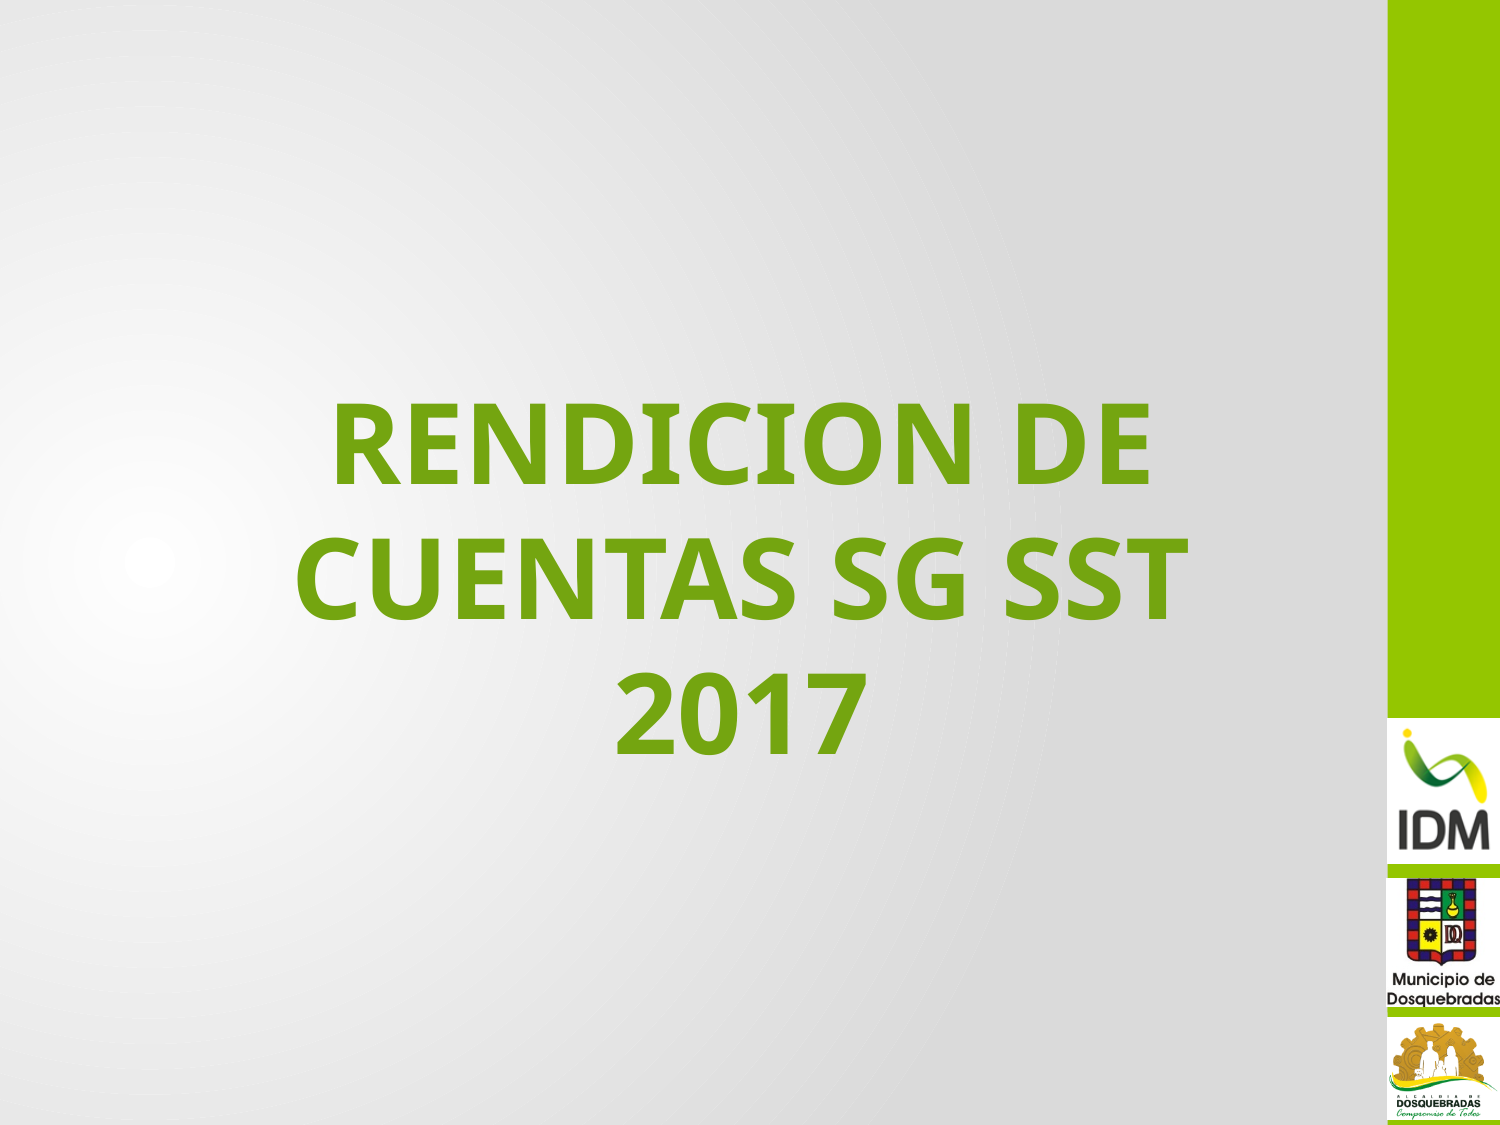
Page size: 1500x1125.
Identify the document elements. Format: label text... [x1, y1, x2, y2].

text_box [123, 251, 1268, 739]
text_box RENDICION DE CUENTAS SG SST 2017 [155, 364, 1328, 785]
picture [1385, 877, 1500, 1008]
picture [1386, 717, 1500, 864]
picture [1386, 1017, 1500, 1121]
